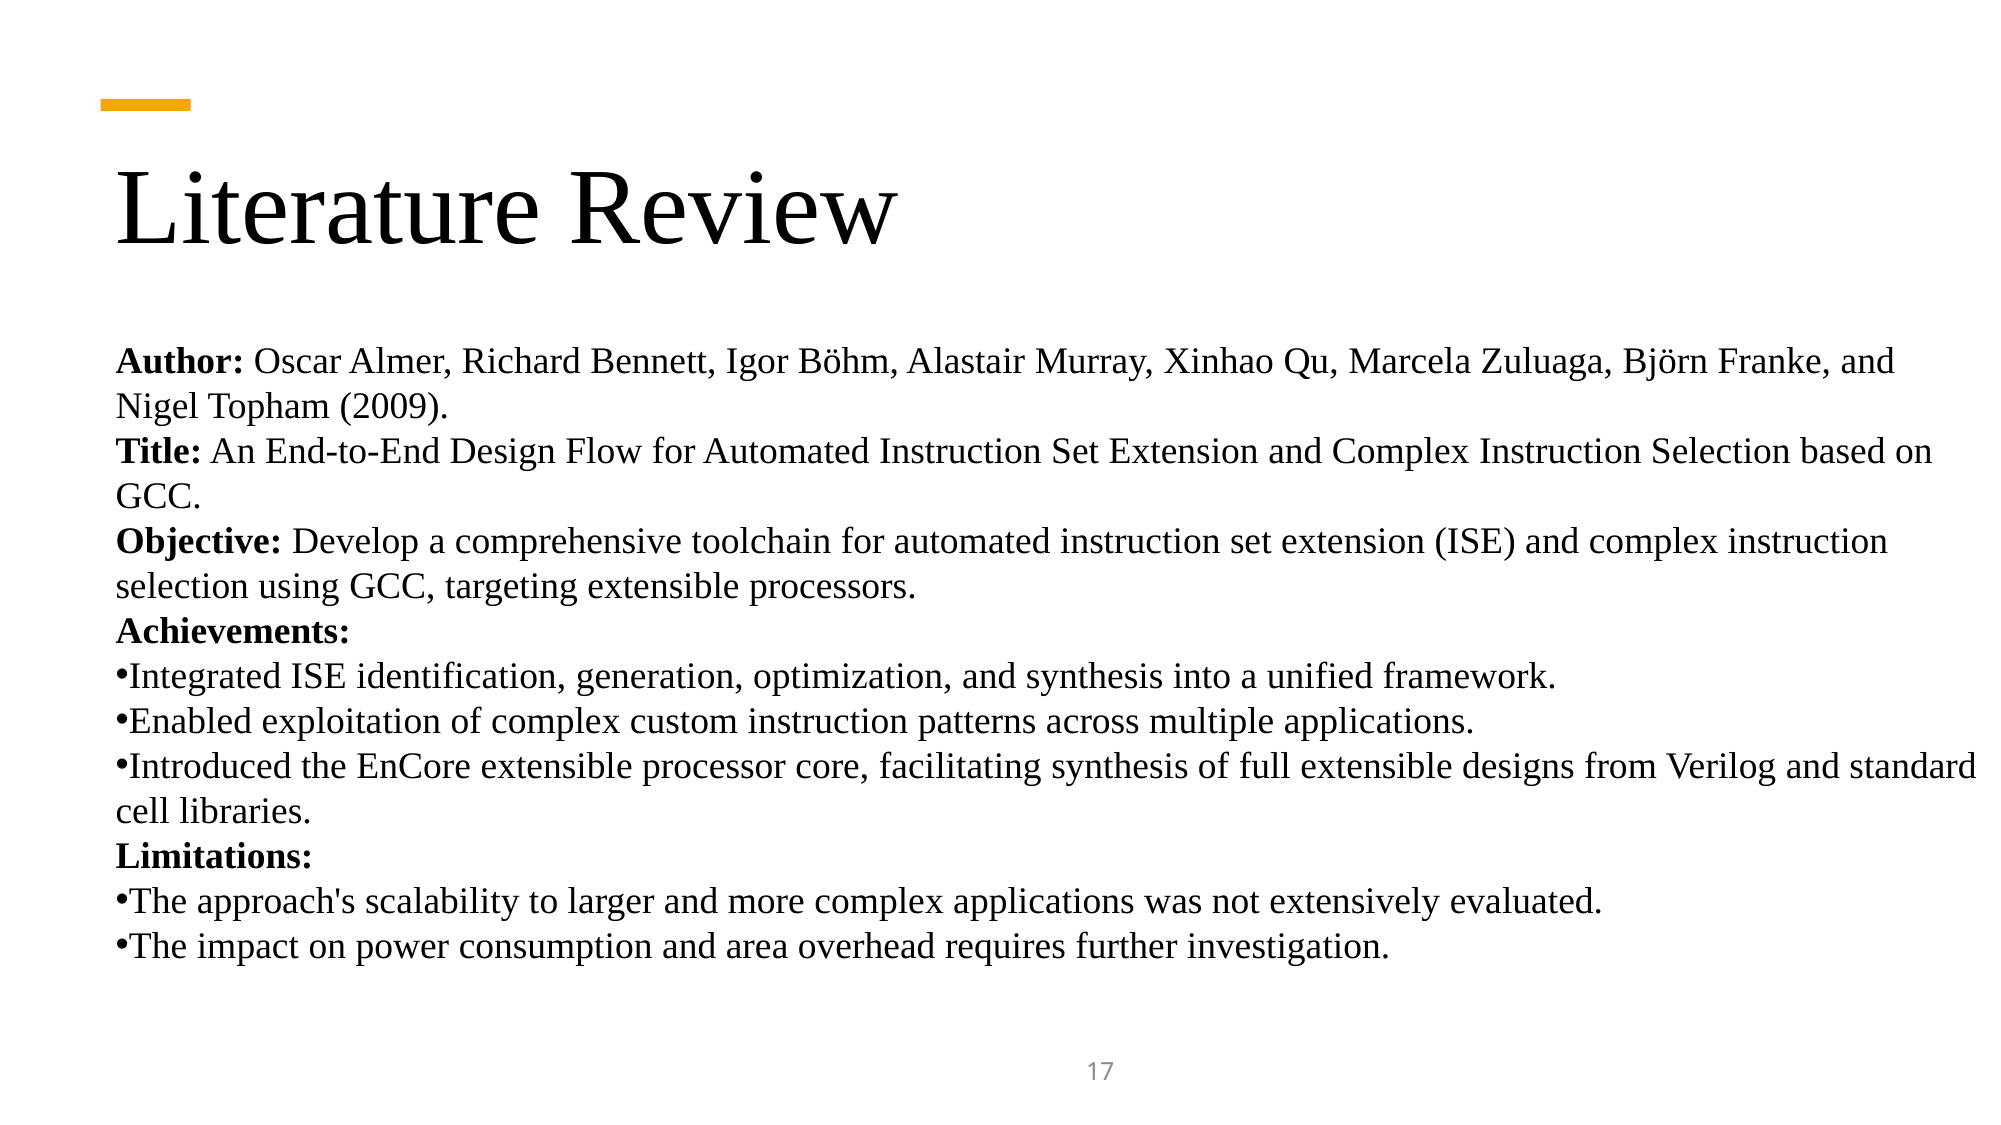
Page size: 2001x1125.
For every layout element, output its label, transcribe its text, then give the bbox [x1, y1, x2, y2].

text_box Author: Oscar Almer, Richard Bennett, Igor Böhm, Alastair Murray, Xinhao Qu, Marcela Zuluaga, Björn Franke, and Nigel Topham (2009). Title: An End-to-End Design Flow for Automated Instruction Set Extension and Complex Instruction Selection based on GCC. Objective: Develop a comprehensive toolchain for automated instruction set extension (ISE) and complex instruction selection using GCC, targeting extensible processors. Achievements: Integrated ISE identification, generation, optimization, and synthesis into a unified framework. Enabled exploitation of complex custom instruction patterns across multiple applications. Introduced the EnCore extensible processor core, facilitating synthesis of full extensible designs from Verilog and standard cell libraries. Limitations: The approach's scalability to larger and more complex applications was not extensively evaluated. The impact on power consumption and area overhead requires further investigation. [100, 285, 2000, 1017]
title Literature Review [100, 22, 1130, 275]
slide_number 17 [919, 1042, 1130, 1103]
